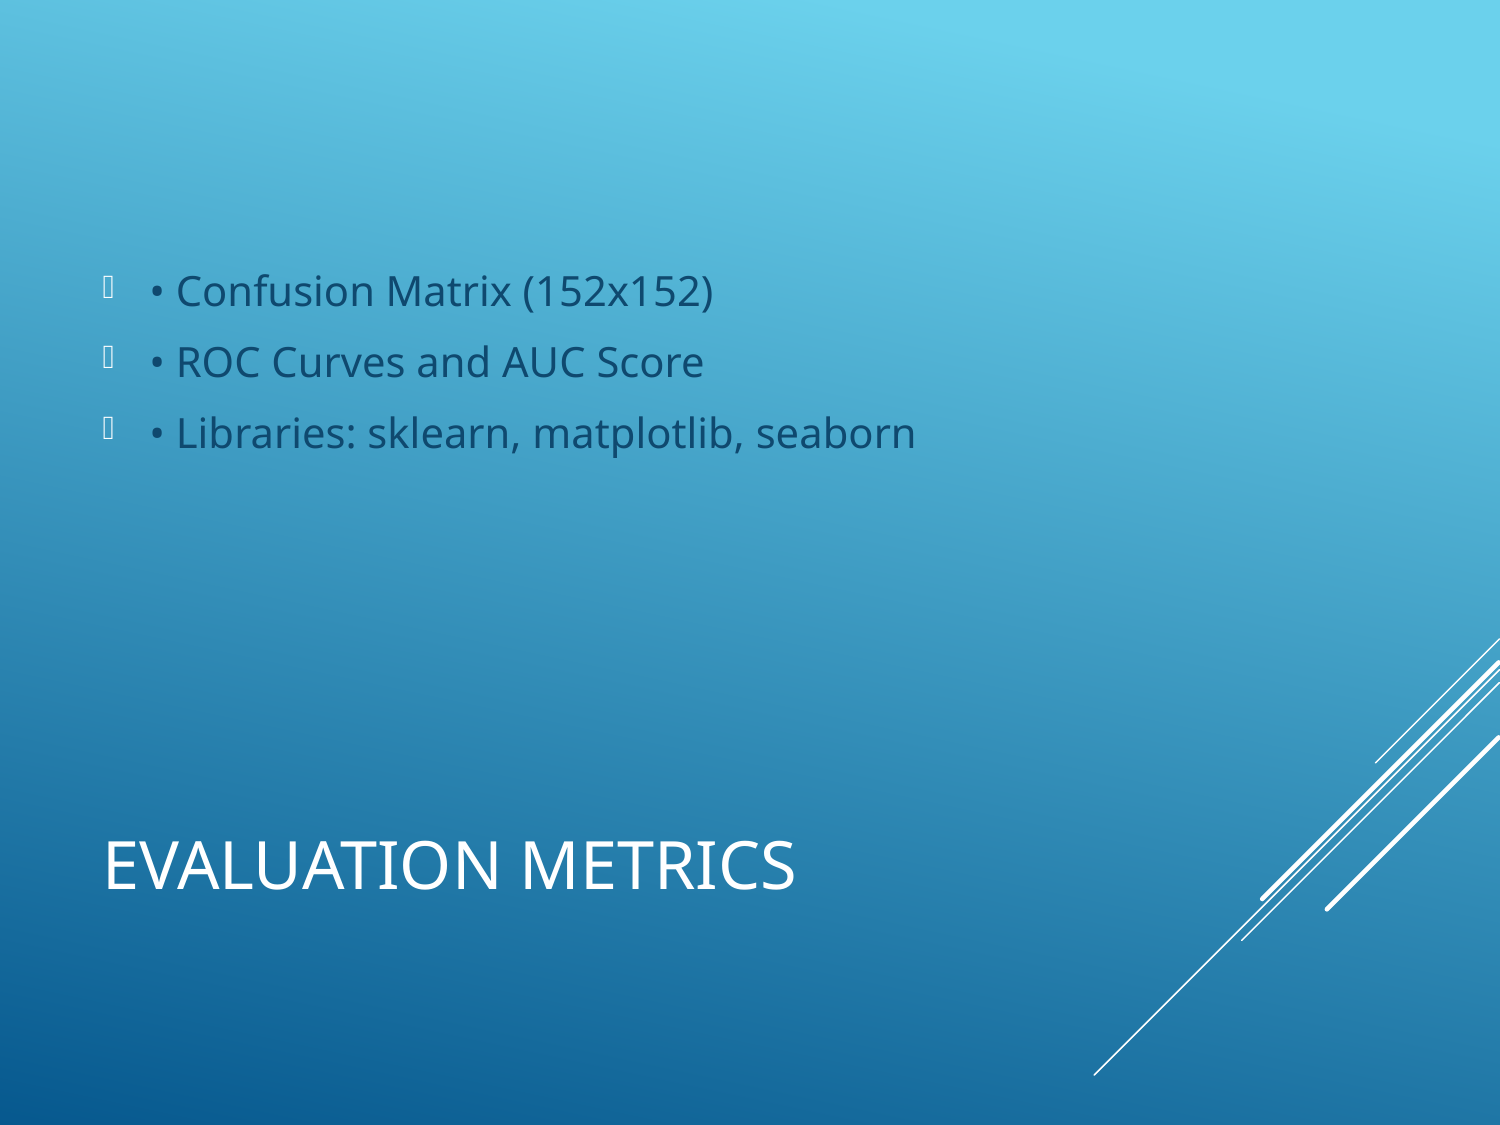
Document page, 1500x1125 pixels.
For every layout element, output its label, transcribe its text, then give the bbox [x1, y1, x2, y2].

list • Confusion Matrix (152x152) • ROC Curves and AUC Score • Libraries: sklearn, matplotlib, seaborn [87, 87, 1163, 706]
title Evaluation Metrics [87, 737, 1163, 988]
